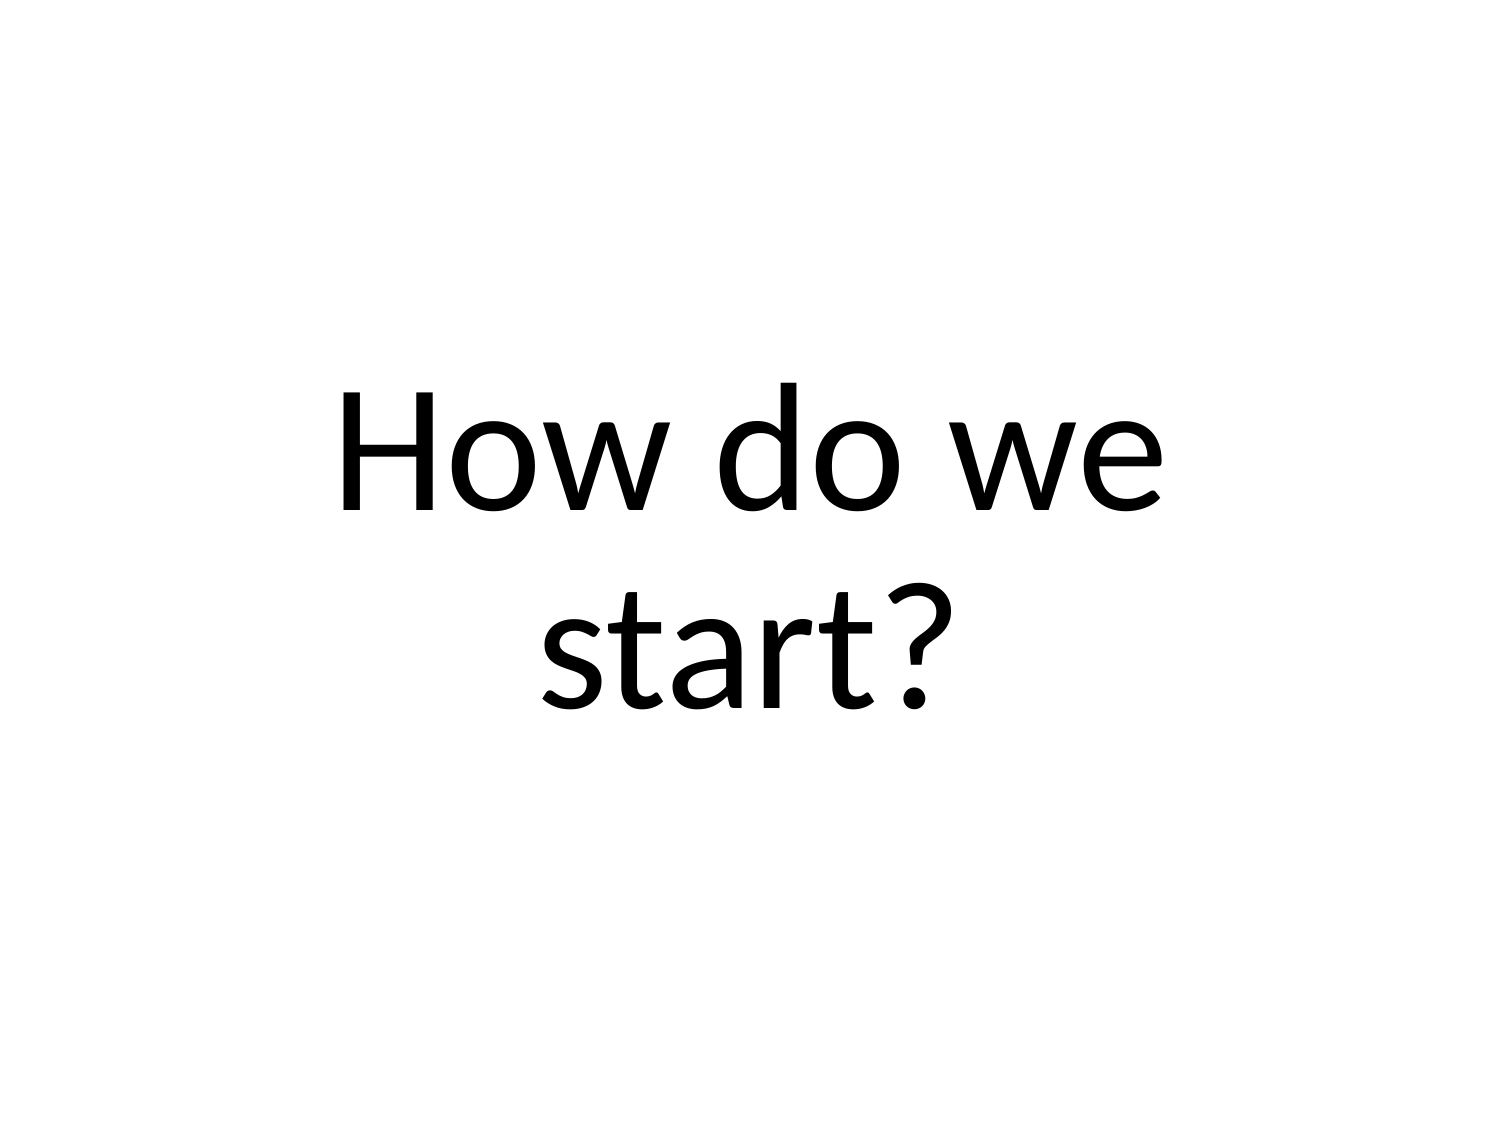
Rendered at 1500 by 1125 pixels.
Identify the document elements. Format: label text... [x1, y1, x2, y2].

list How do we start? [103, 86, 1397, 1014]
